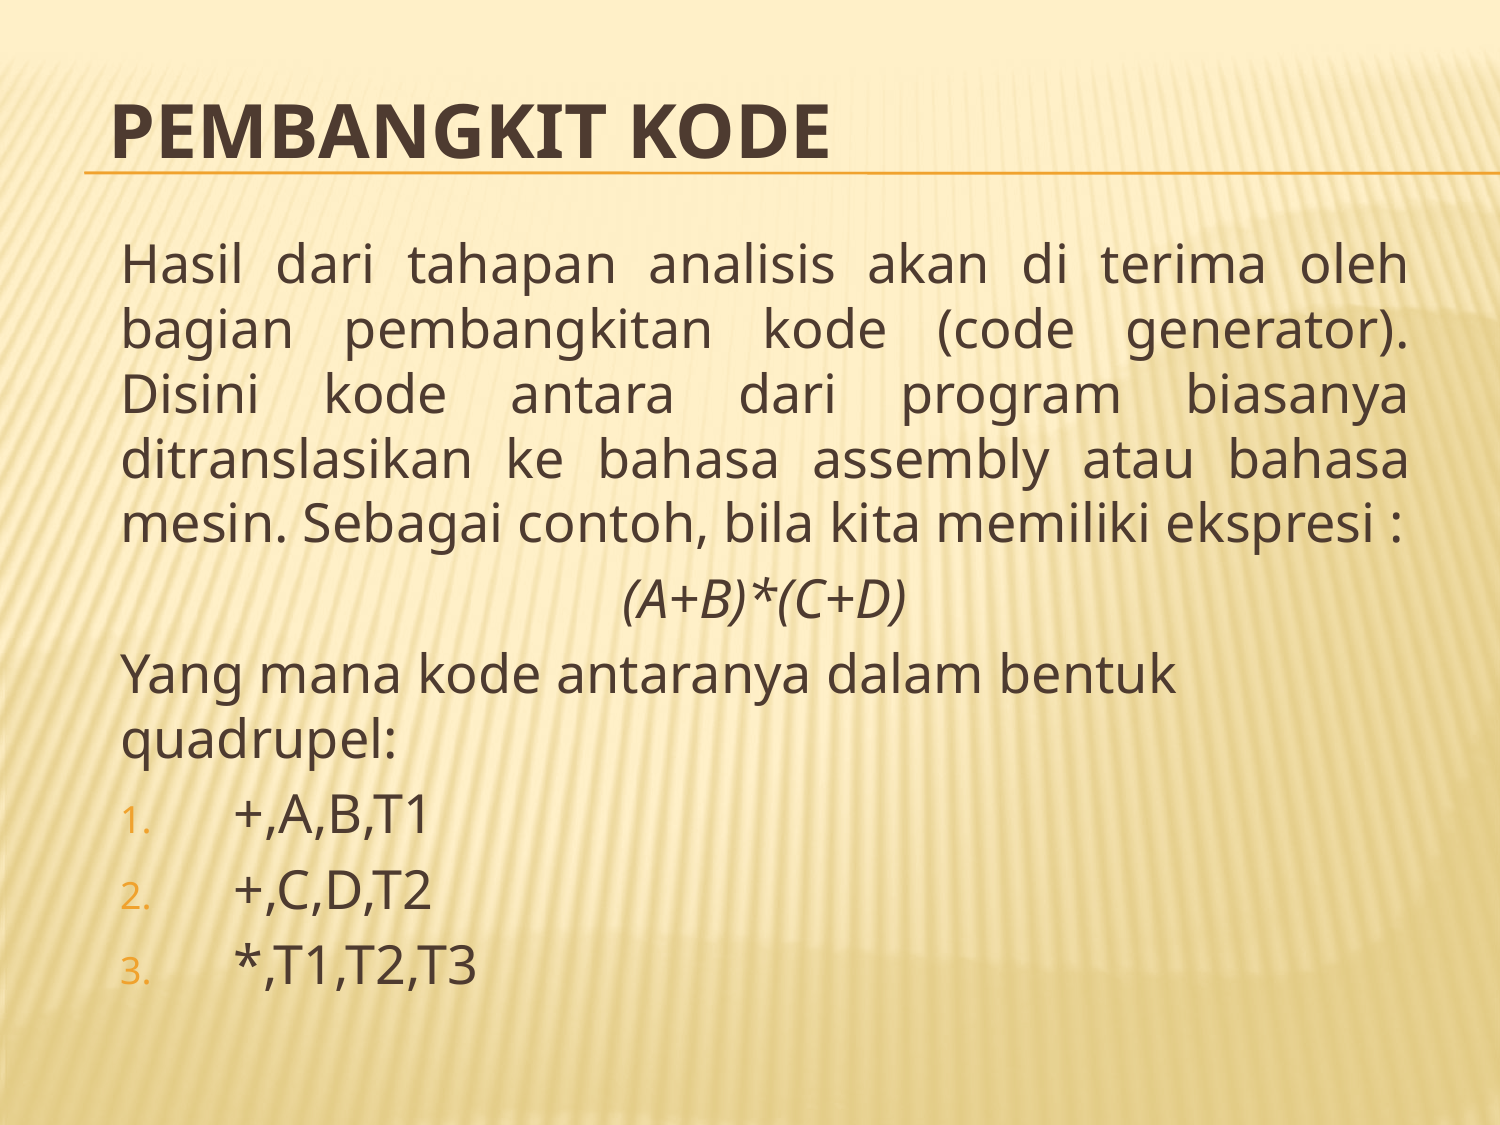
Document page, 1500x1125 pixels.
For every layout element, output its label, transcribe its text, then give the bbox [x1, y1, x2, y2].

list Hasil dari tahapan analisis akan di terima oleh bagian pembangkitan kode (code generator). Disini kode antara dari program biasanya ditranslasikan ke bahasa assembly atau bahasa mesin. Sebagai contoh, bila kita memiliki ekspresi : (A+B)*(C+D) Yang mana kode antaranya dalam bentuk quadrupel: +,A,B,T1 +,C,D,T2 *,T1,T2,T3 [105, 222, 1425, 1020]
title PEMBANGKIT KODE [93, 58, 1425, 200]
